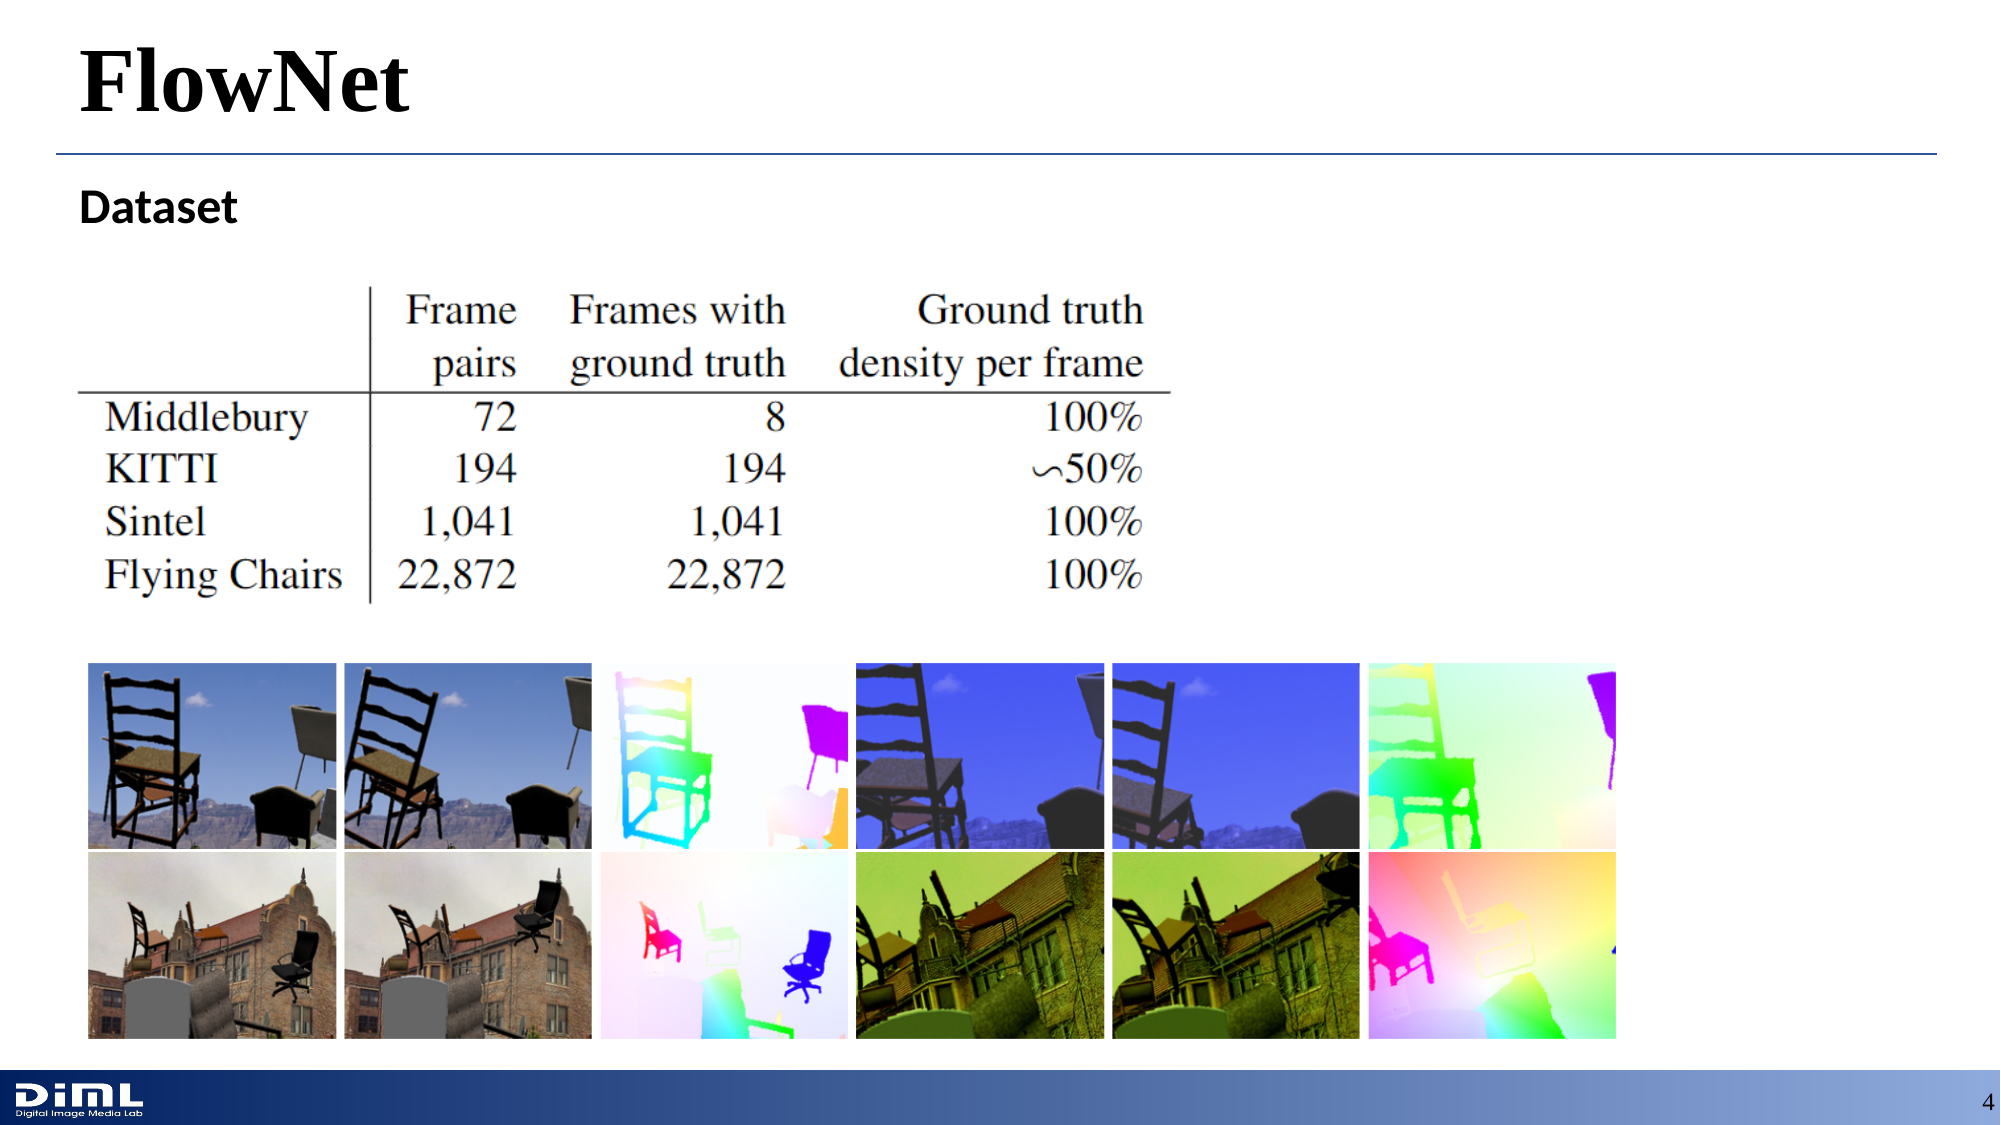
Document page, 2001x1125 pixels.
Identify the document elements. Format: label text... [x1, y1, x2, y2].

slide_number 4 [1560, 1070, 2000, 1125]
text_box Dataset [64, 166, 1070, 242]
picture [74, 655, 1625, 1047]
title FlowNet [64, 11, 1983, 152]
picture [74, 280, 1175, 611]
picture [11, 1078, 147, 1122]
